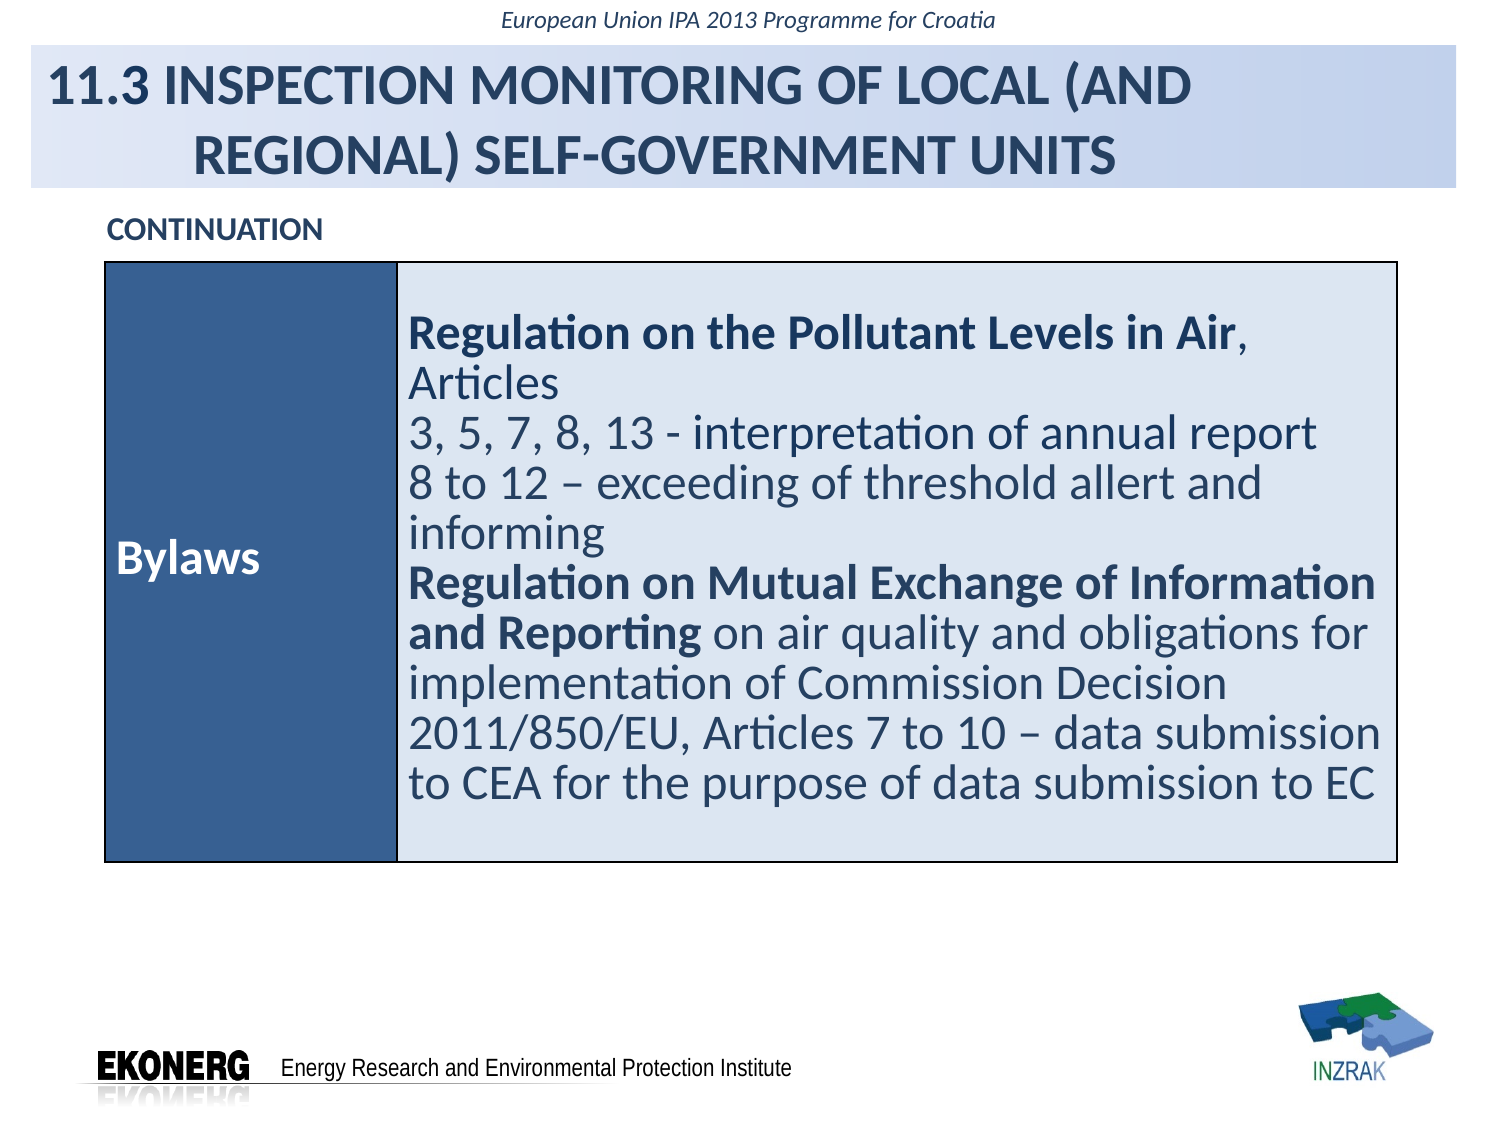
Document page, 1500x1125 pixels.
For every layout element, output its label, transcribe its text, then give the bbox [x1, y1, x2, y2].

text_box European Union IPA 2013 Programme for Croatia [0, 0, 1498, 71]
table_header Regulation on the Pollutant Levels in Air, Articles 3, 5, 7, 8, 13 - interpretation of annual report 8 to 12 – exceeding of threshold allert and informing Regulation on Mutual Exchange of Information and Reporting on air quality and obligations for implementation of Commission Decision 2011/850/EU, Articles 7 to 10 – data submission to CEA for the purpose of data submission to EC [398, 263, 1396, 861]
picture [1298, 992, 1434, 1088]
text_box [61, 1038, 636, 1112]
text_box CONTINUATION [92, 199, 396, 255]
title 11.3 INSPECTION MONITORING OF LOCAL (AND REGIONAL) SELF-GOVERNMENT UNITS [31, 71, 1457, 188]
table_header Bylaws [106, 263, 396, 861]
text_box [72, 1043, 812, 1112]
